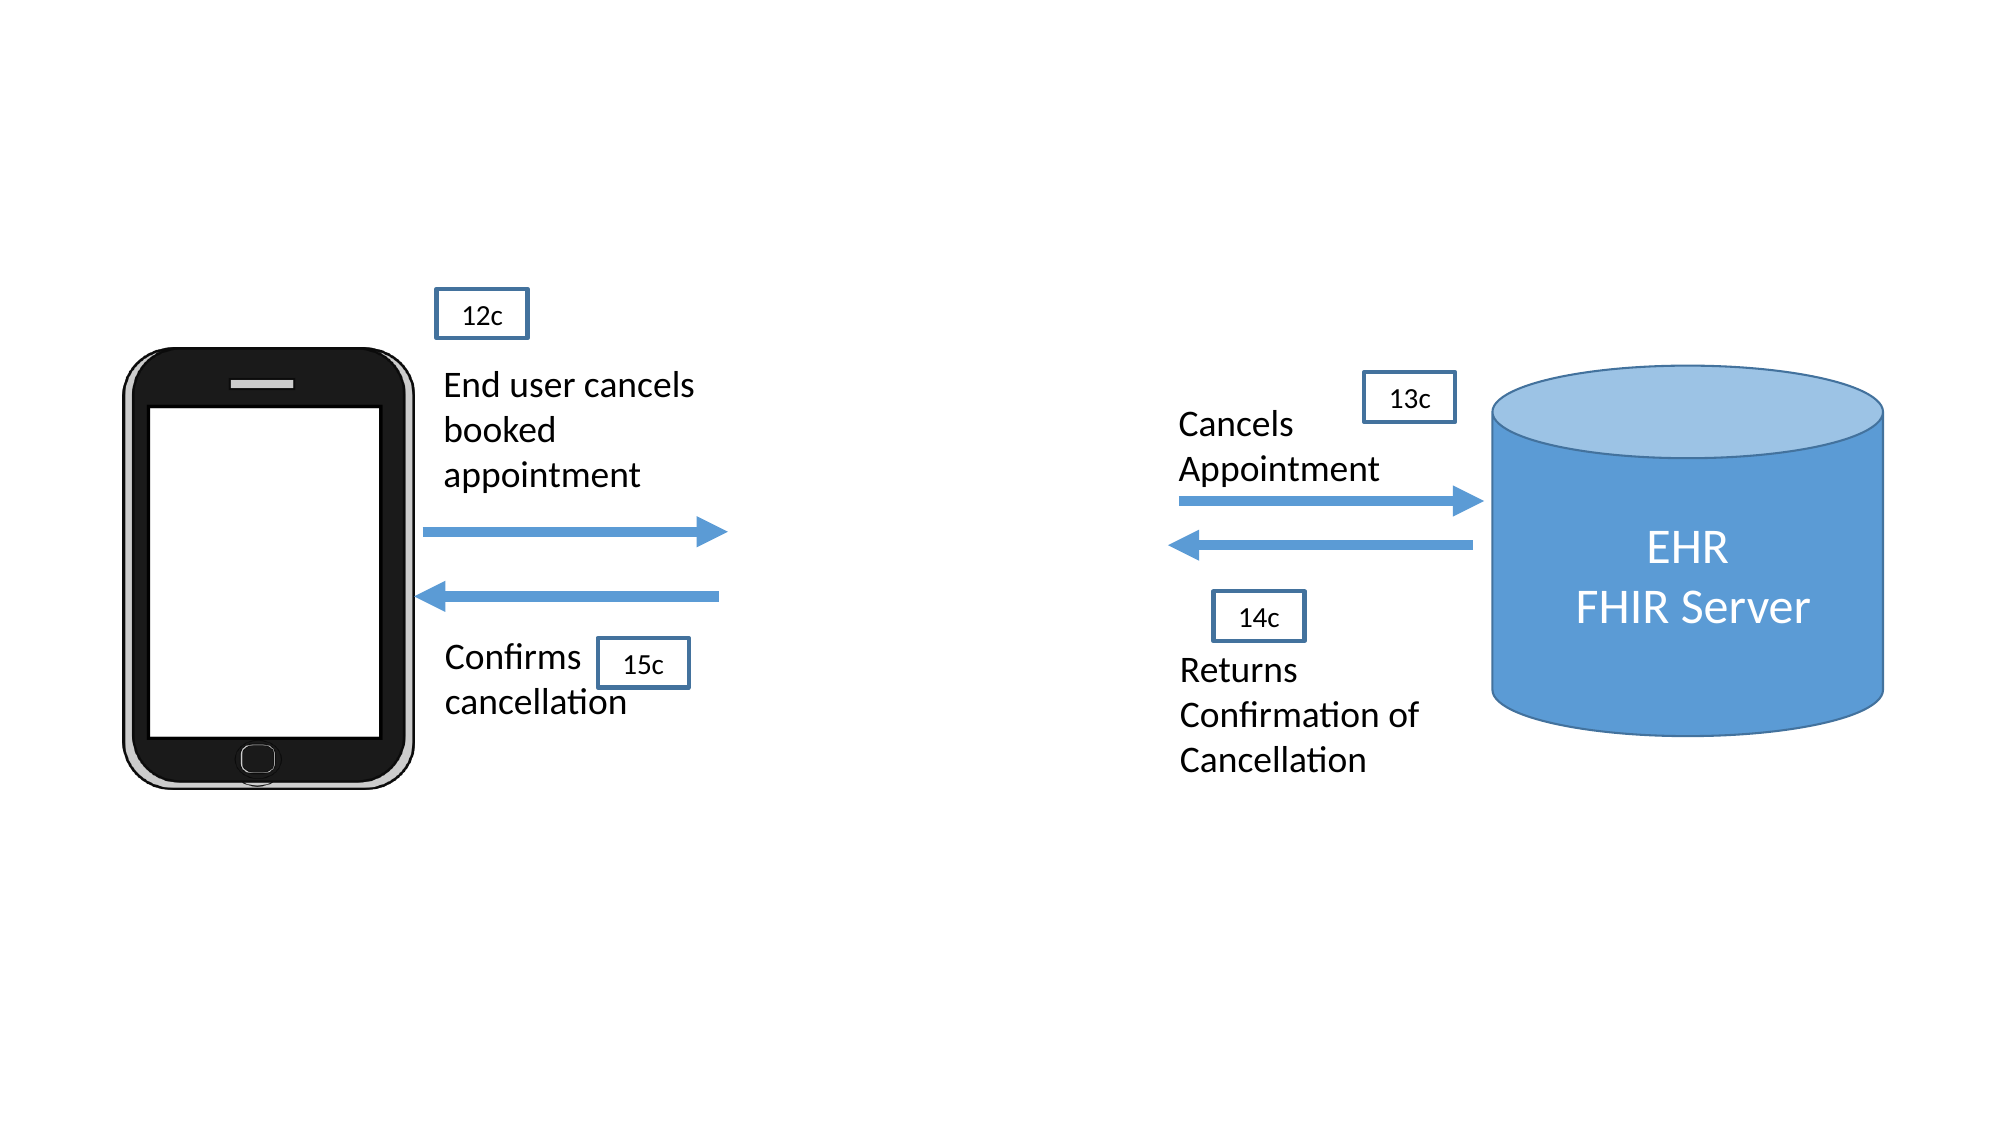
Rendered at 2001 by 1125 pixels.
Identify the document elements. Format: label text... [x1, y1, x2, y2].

text_box 15c [597, 637, 689, 688]
text_box EHR FHIR Server [1491, 364, 1885, 738]
text_box Cancels Appointment [1163, 391, 1500, 497]
text_box Hold appointment (optional) [1494, 367, 1881, 457]
text_box Returns Confirmation of Cancellation [1165, 637, 1490, 788]
text_box Confirms cancellation [430, 624, 716, 730]
text_box 13c [1364, 372, 1456, 422]
text_box 14c [1213, 591, 1305, 642]
picture [121, 347, 415, 790]
text_box End user cancels booked appointment [428, 352, 714, 503]
text_box 12c [436, 288, 528, 339]
